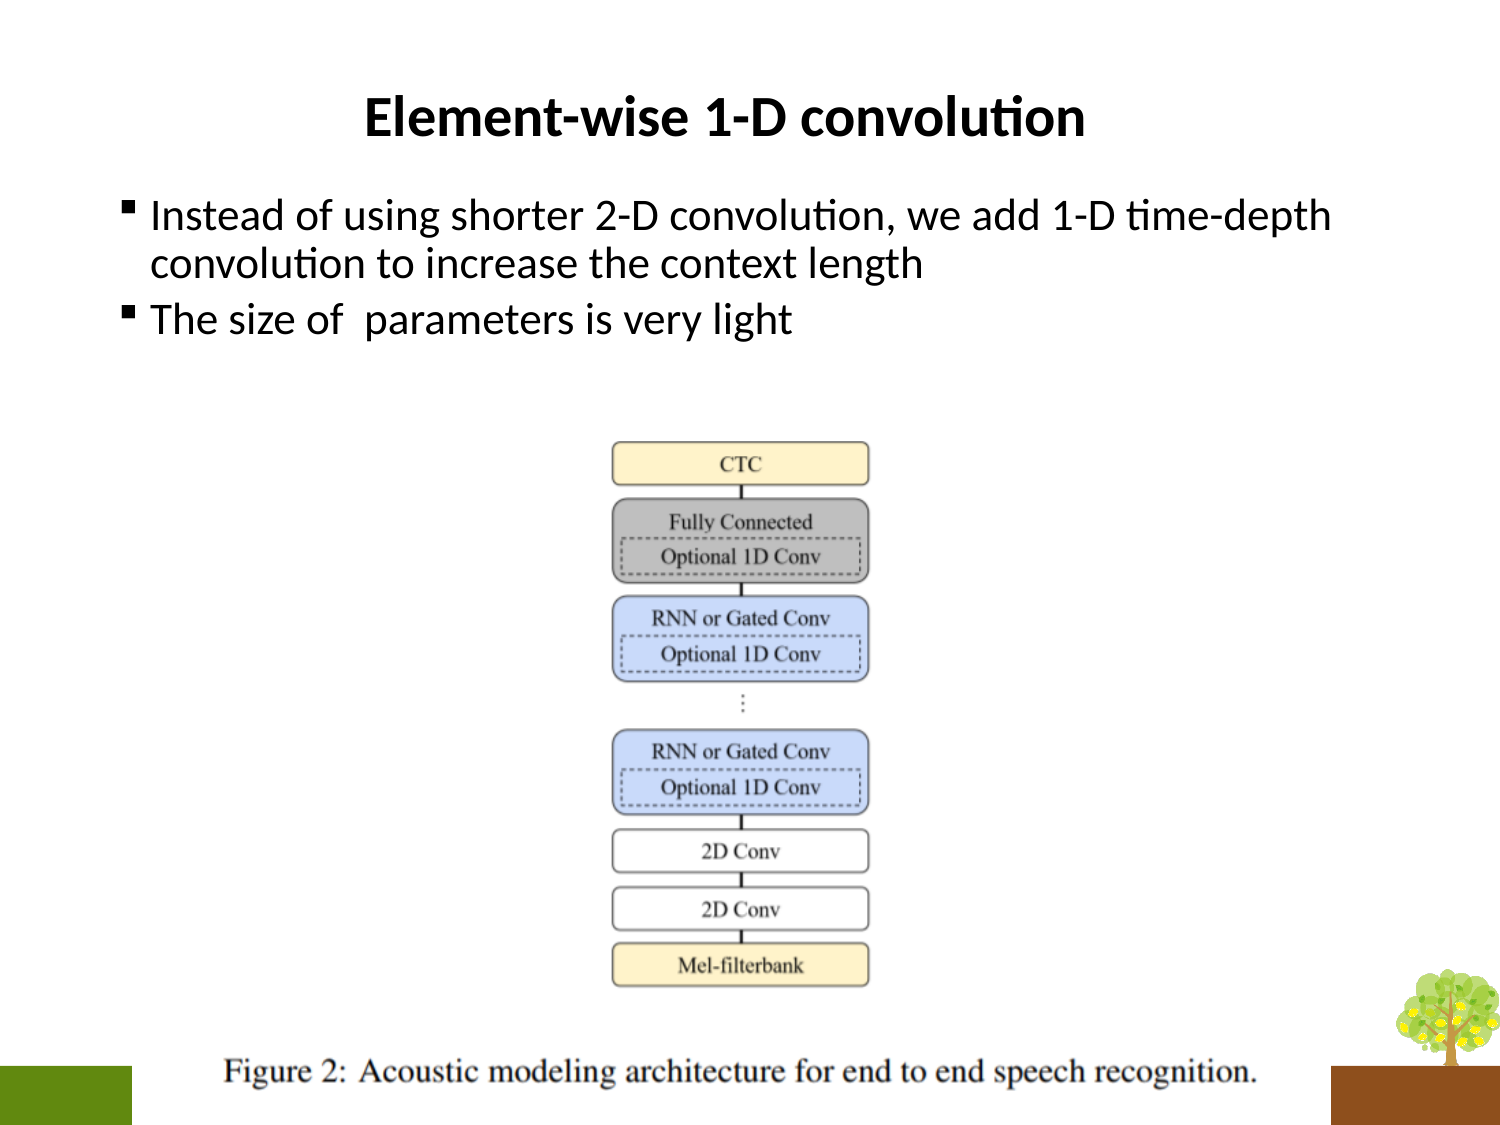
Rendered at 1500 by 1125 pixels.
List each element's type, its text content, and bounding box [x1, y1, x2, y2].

title Element-wise 1-D convolution [78, 35, 1373, 199]
picture [1396, 969, 1500, 1066]
picture [132, 399, 1331, 1125]
list Instead of using shorter 2-D convolution, we add 1-D time-depth convolution to increase the context length The size of parameters is very light [103, 183, 1397, 901]
